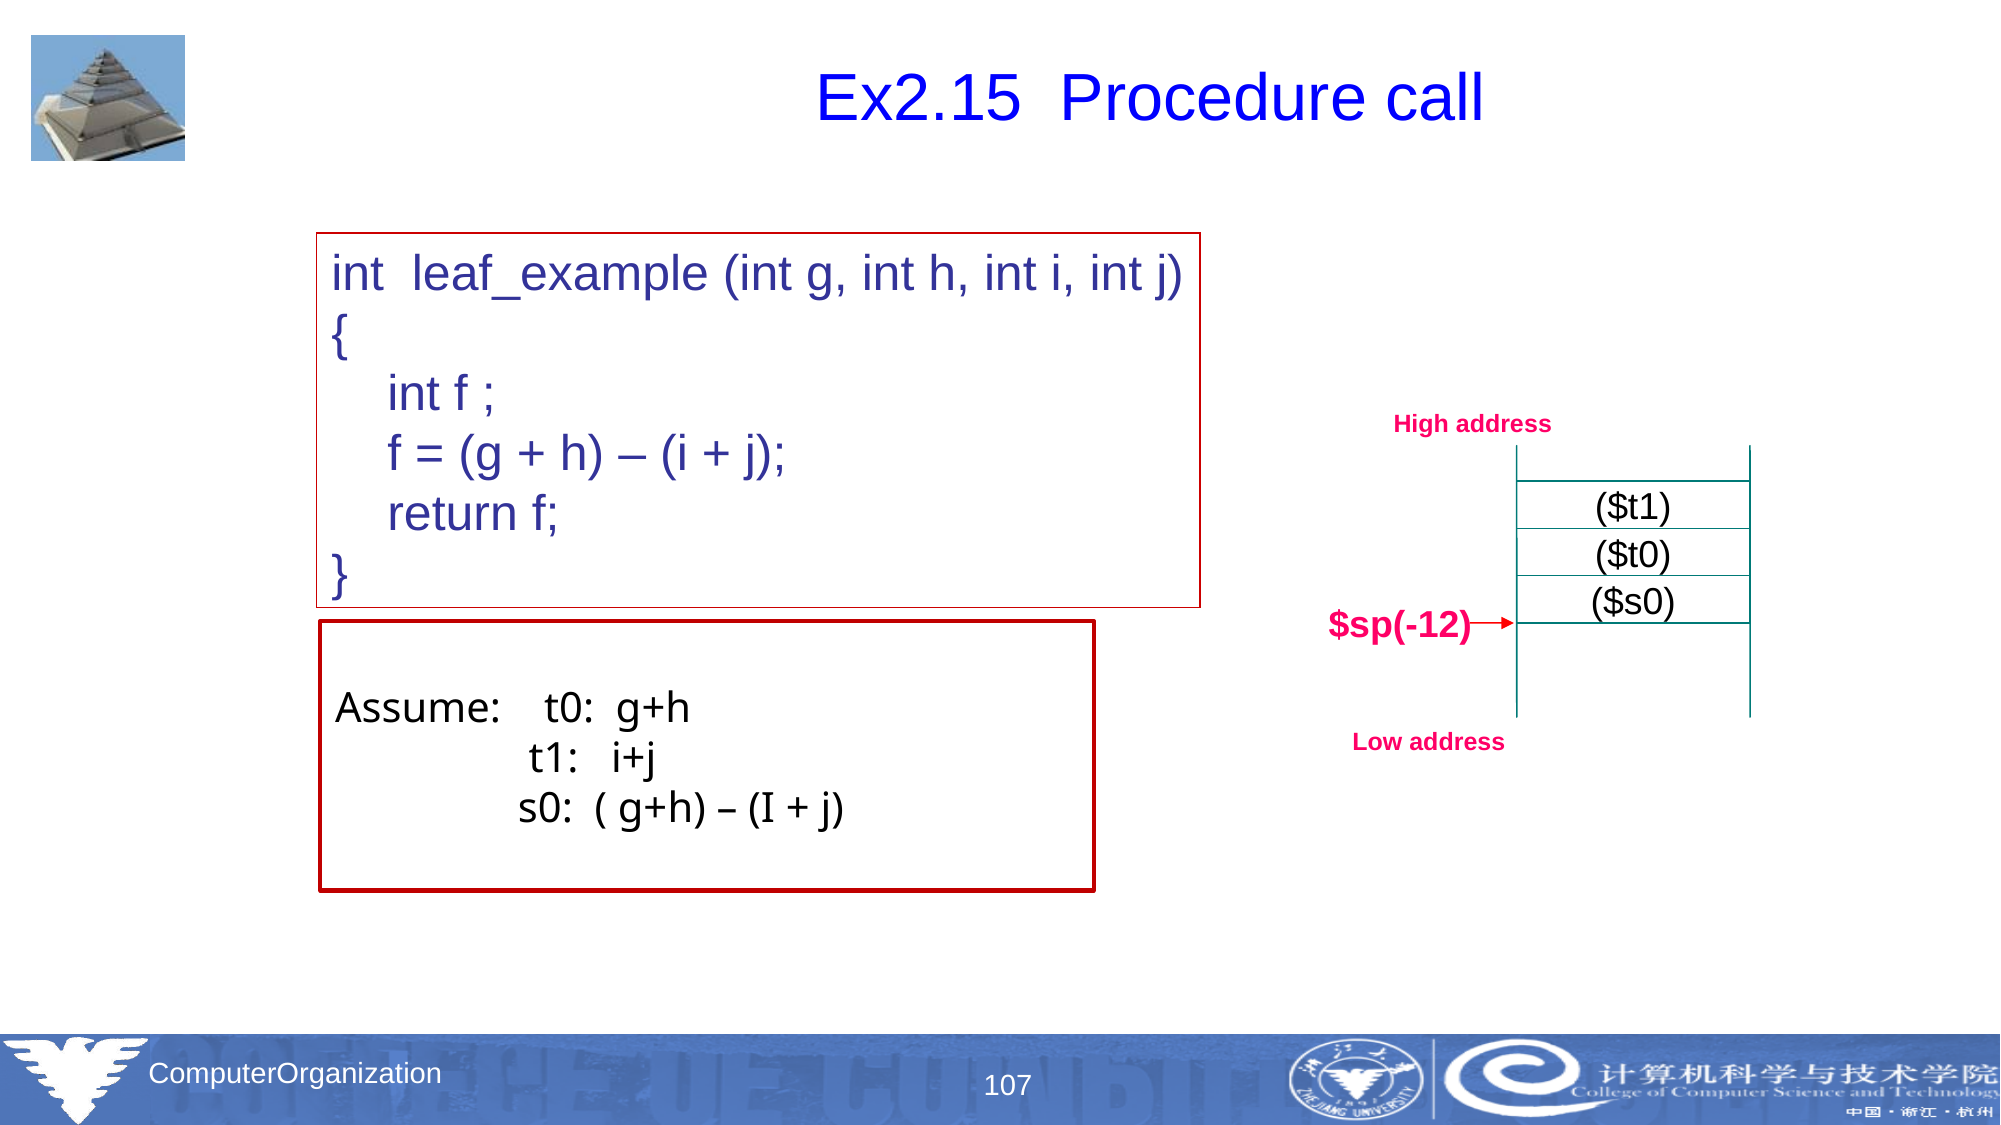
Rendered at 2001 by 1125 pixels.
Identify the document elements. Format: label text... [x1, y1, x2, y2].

picture [31, 35, 185, 161]
text_box int leaf_example (int g, int h, int i, int j) { int f ; f = (g + h) – (i + j); return f; } [316, 232, 1201, 608]
picture [0, 1034, 2000, 1125]
text_box Assume: t0: g+h t1: i+j s0: ( g+h) – (I + j) [318, 619, 1096, 893]
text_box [1312, 398, 1751, 765]
text_box Ex2.15 Procedure call [800, 46, 1773, 142]
